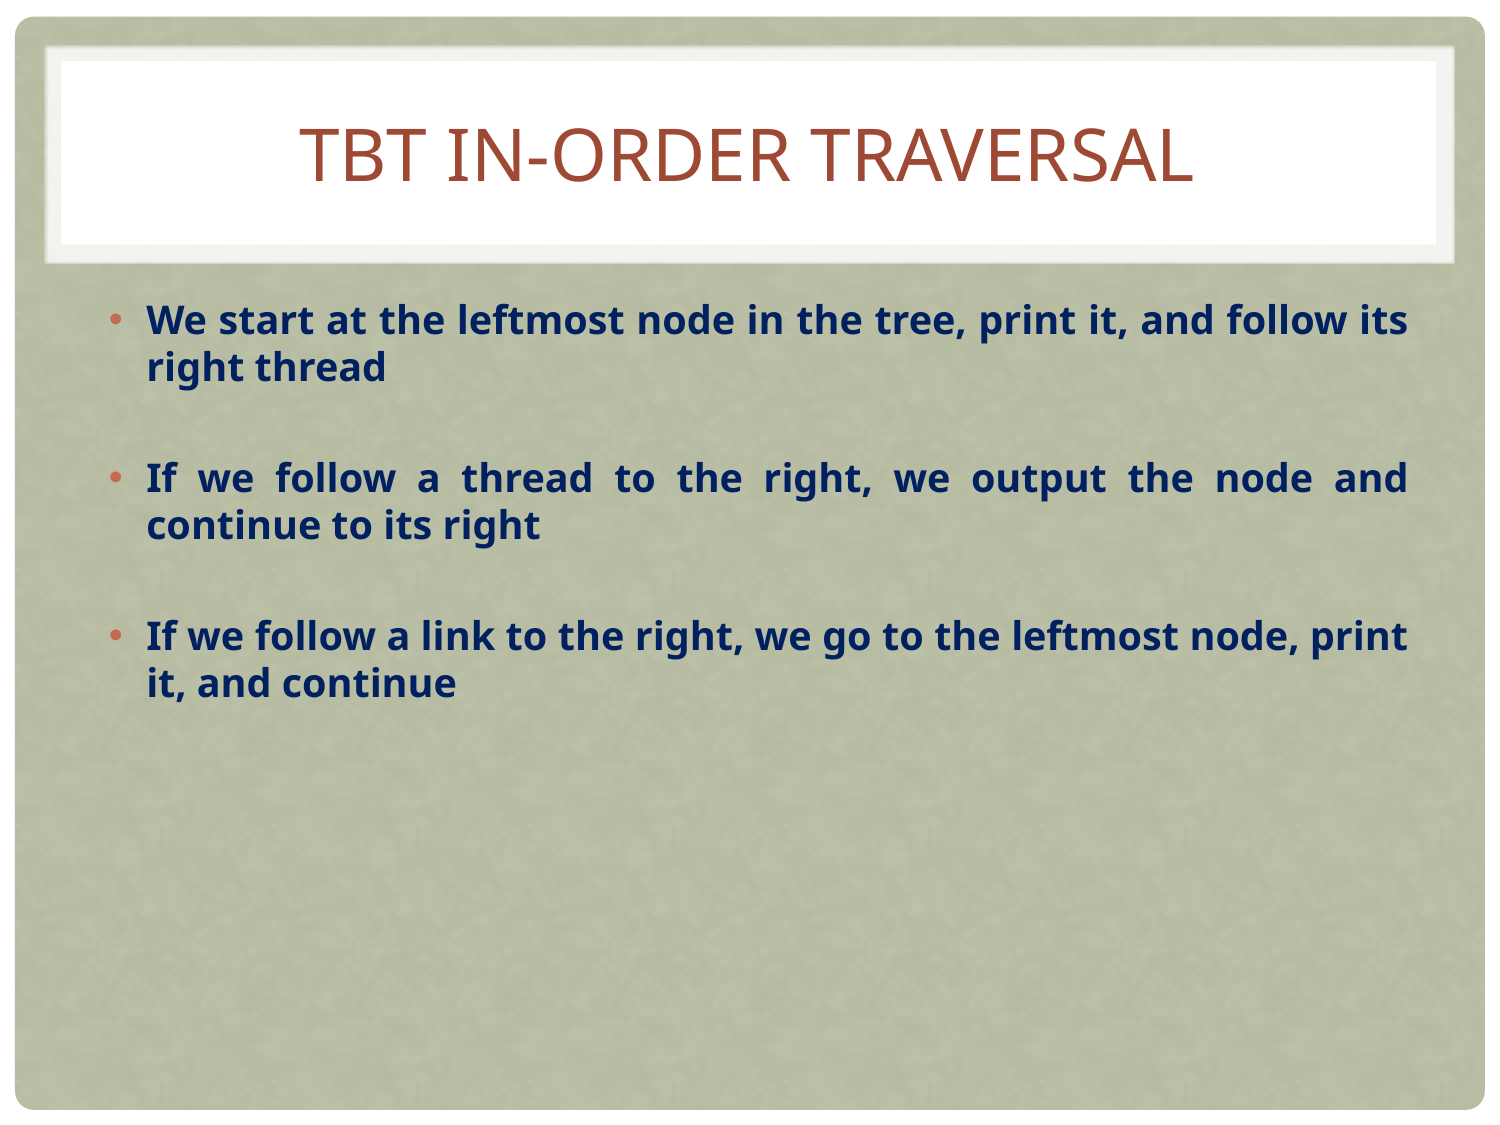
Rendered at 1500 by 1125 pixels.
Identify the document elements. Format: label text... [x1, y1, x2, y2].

title TBT In-ORDER Traversal [69, 66, 1425, 238]
list We start at the leftmost node in the tree, print it, and follow its right thread If we follow a thread to the right, we output the node and continue to its right If we follow a link to the right, we go to the leftmost node, print it, and continue [75, 287, 1425, 1005]
